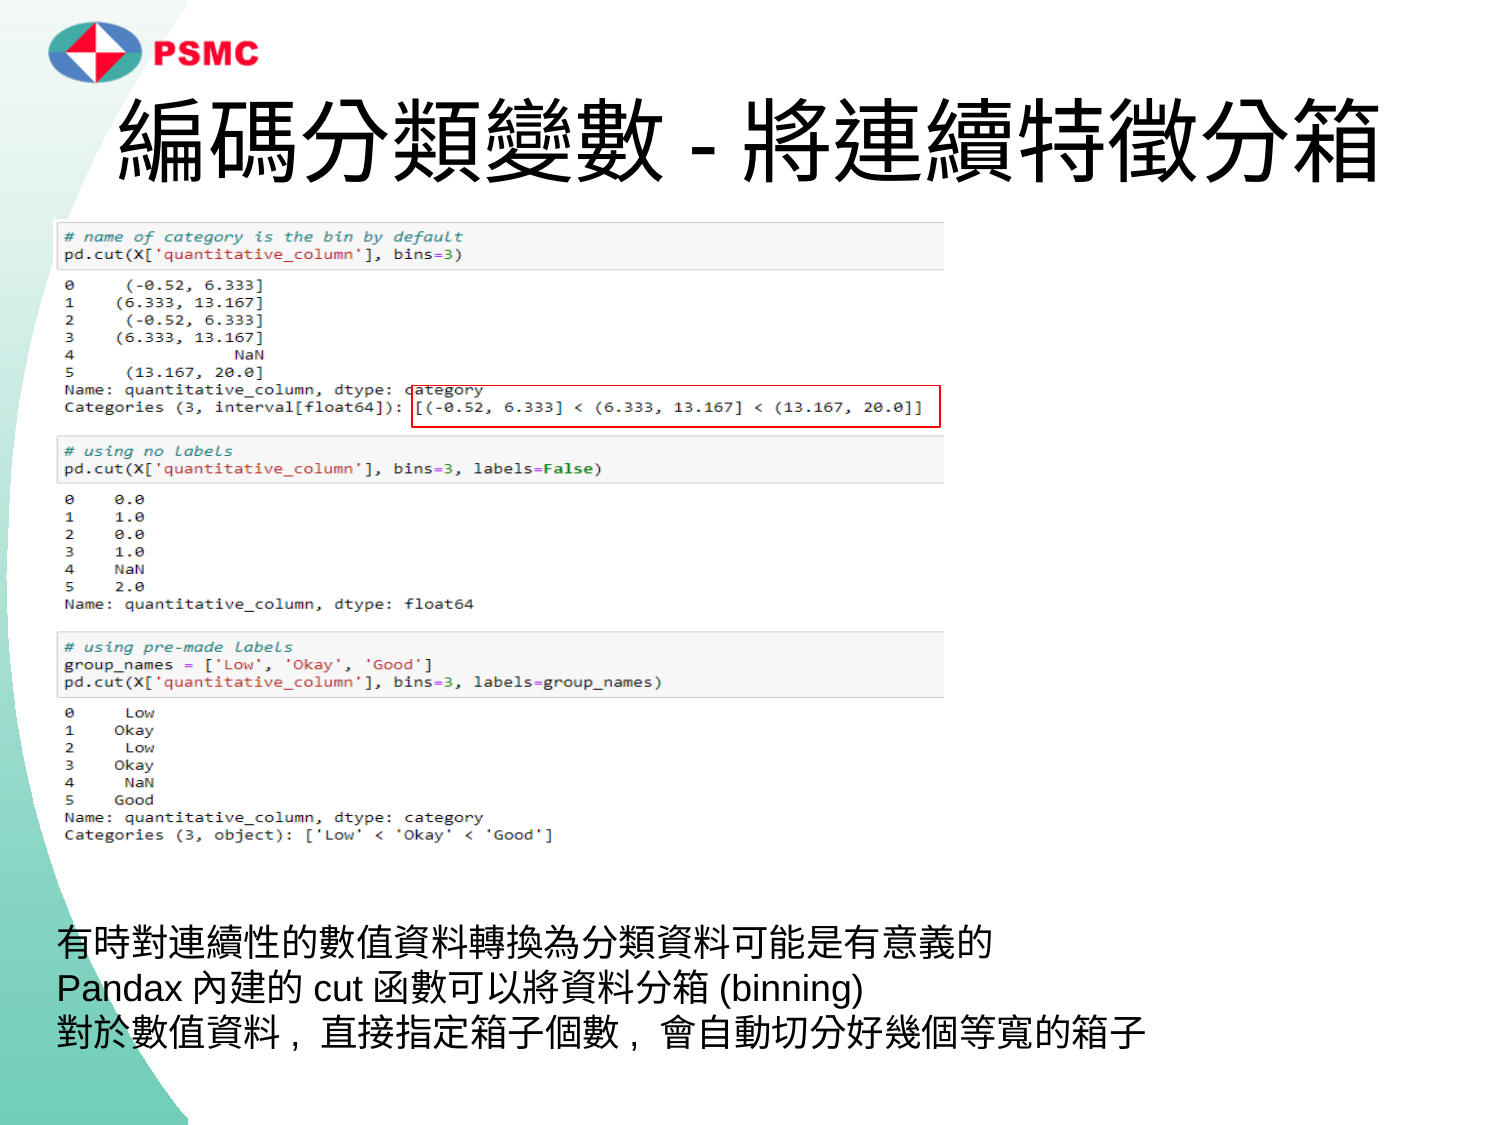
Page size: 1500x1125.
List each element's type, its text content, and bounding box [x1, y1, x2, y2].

picture [0, 0, 1500, 1125]
text_box 有時對連續性的數值資料轉換為分類資料可能是有意義的 Pandax內建的cut函數可以將資料分箱(binning) 對於數值資料, 直接指定箱子個數, 會自動切分好幾個等寬的箱子 [41, 903, 1365, 1069]
title 編碼分類變數-將連續特徵分箱 [75, 45, 1425, 233]
